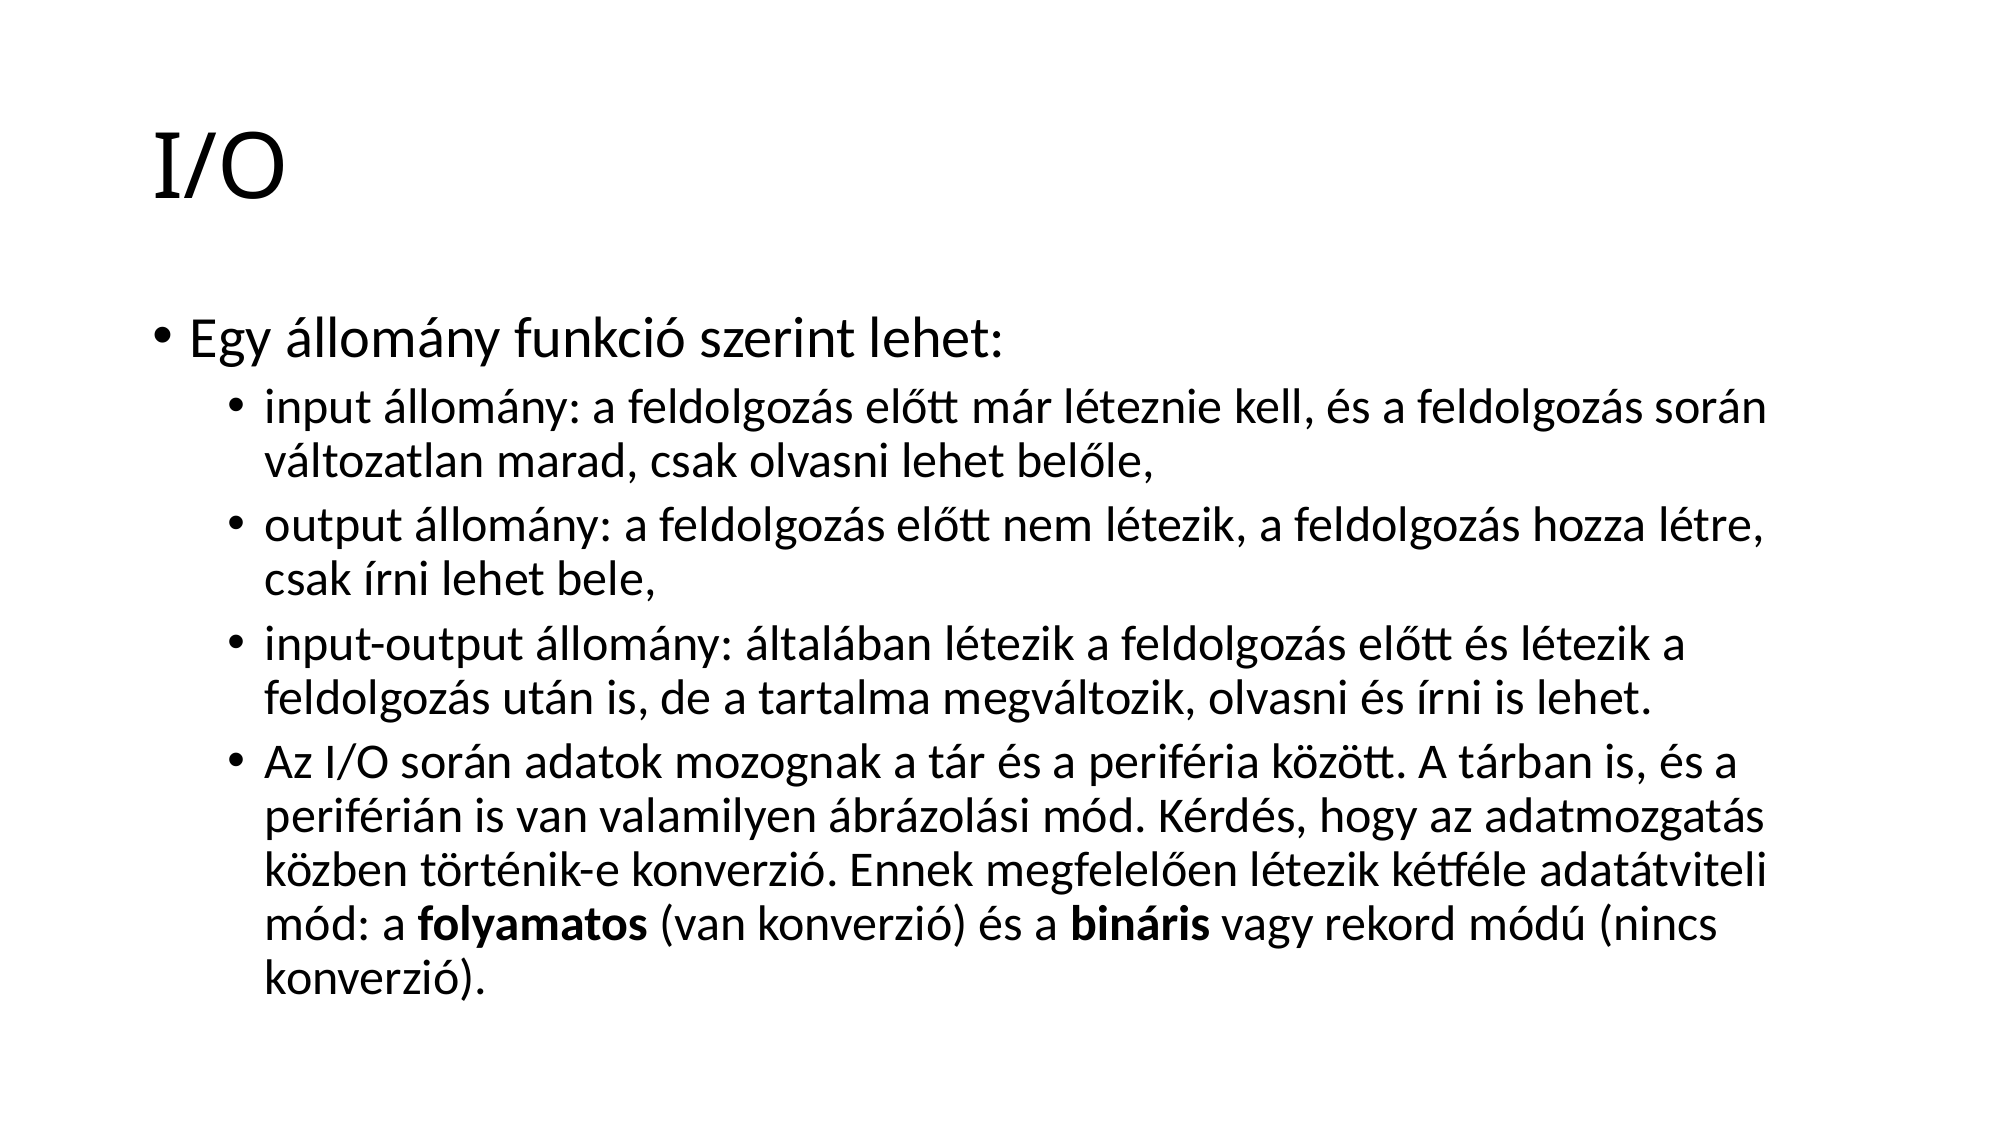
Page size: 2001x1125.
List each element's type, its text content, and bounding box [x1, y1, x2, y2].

list Egy állomány funkció szerint lehet: input állomány: a feldolgozás előtt már léteznie kell, és a feldolgozás során változatlan marad, csak olvasni lehet belőle, output állomány: a feldolgozás előtt nem létezik, a feldolgozás hozza létre, csak írni lehet bele, input-output állomány: általában létezik a feldolgozás előtt és létezik a feldolgozás után is, de a tartalma megváltozik, olvasni és írni is lehet. Az I/O során adatok mozognak a tár és a periféria között. A tárban is, és a periférián is van valamilyen ábrázolási mód. Kérdés, hogy az adatmozgatás közben történik-e konverzió. Ennek megfelelően létezik kétféle adatátviteli mód: a folyamatos (van konverzió) és a bináris vagy rekord módú (nincs konverzió). [137, 299, 1863, 1014]
title I/O [137, 59, 1863, 278]
